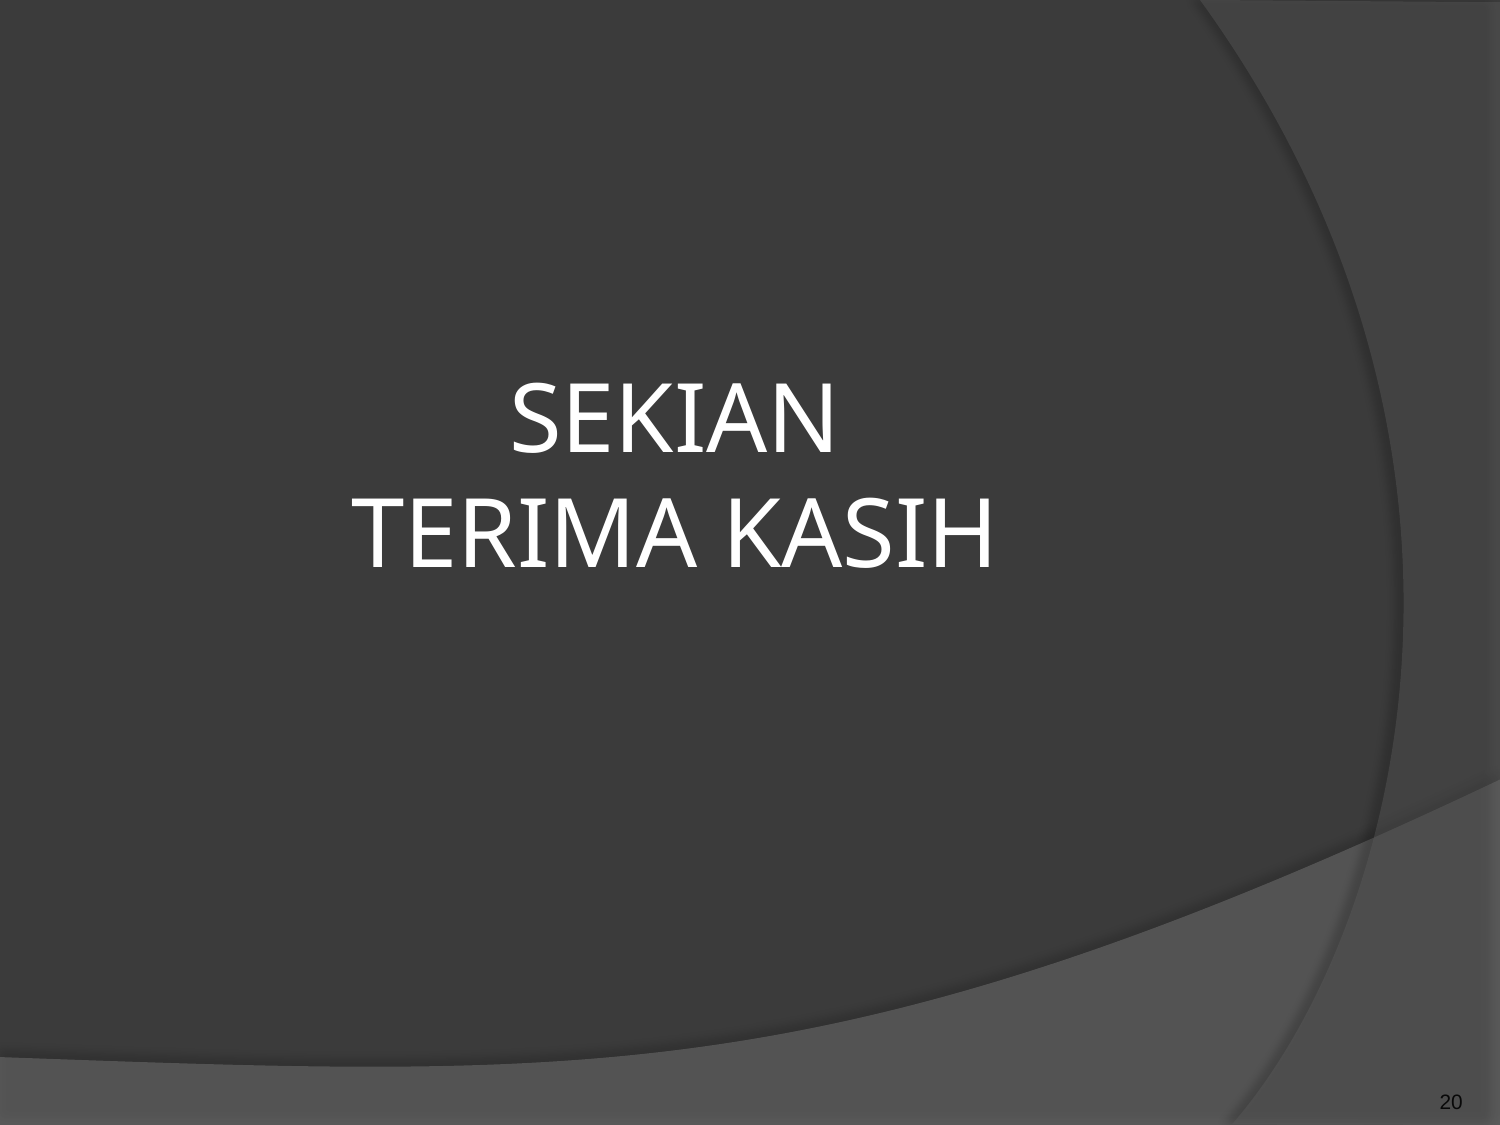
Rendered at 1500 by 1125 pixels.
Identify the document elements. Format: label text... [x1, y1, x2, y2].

title SEKIAN TERIMA KASIH [75, 45, 1300, 1013]
slide_number 20 [1337, 1053, 1463, 1114]
